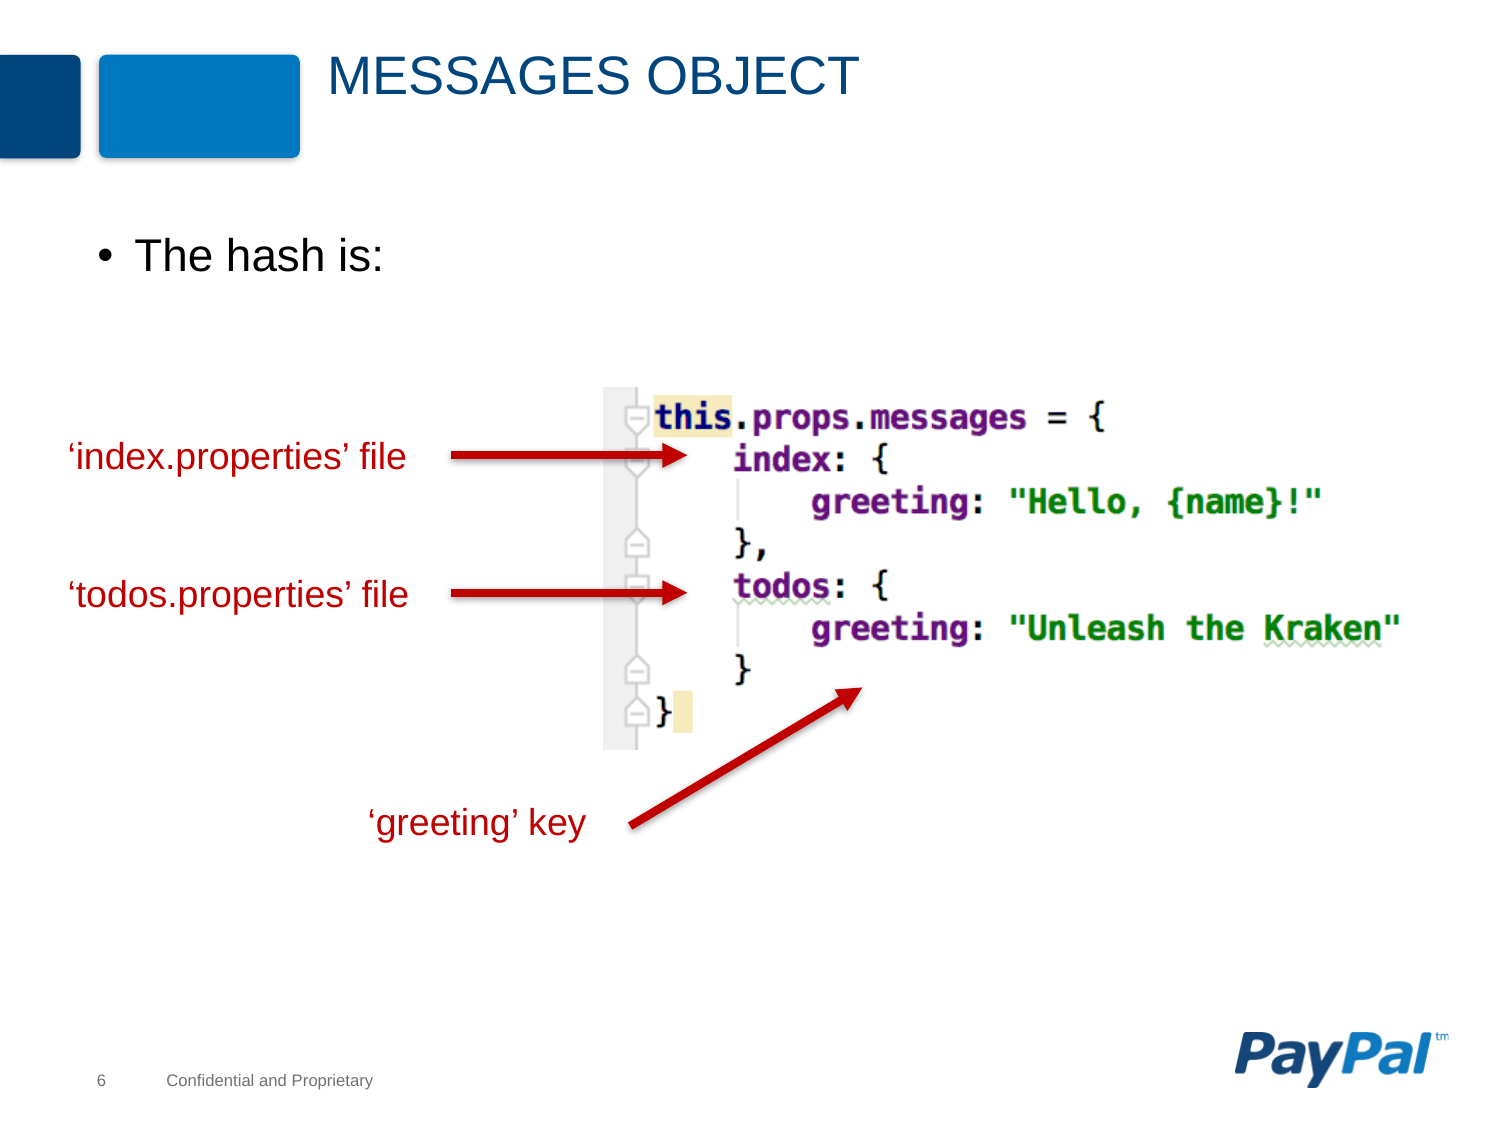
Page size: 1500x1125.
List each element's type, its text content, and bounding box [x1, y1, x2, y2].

picture [602, 387, 1413, 751]
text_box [629, 687, 863, 827]
title Messages Object [312, 37, 1463, 175]
text_box ‘todos.properties’ file [52, 562, 425, 623]
picture [1235, 1032, 1449, 1088]
text_box ‘index.properties’ file [52, 424, 423, 485]
text_box ‘greeting’ key [352, 790, 602, 851]
list The hash is: [82, 221, 1413, 1013]
